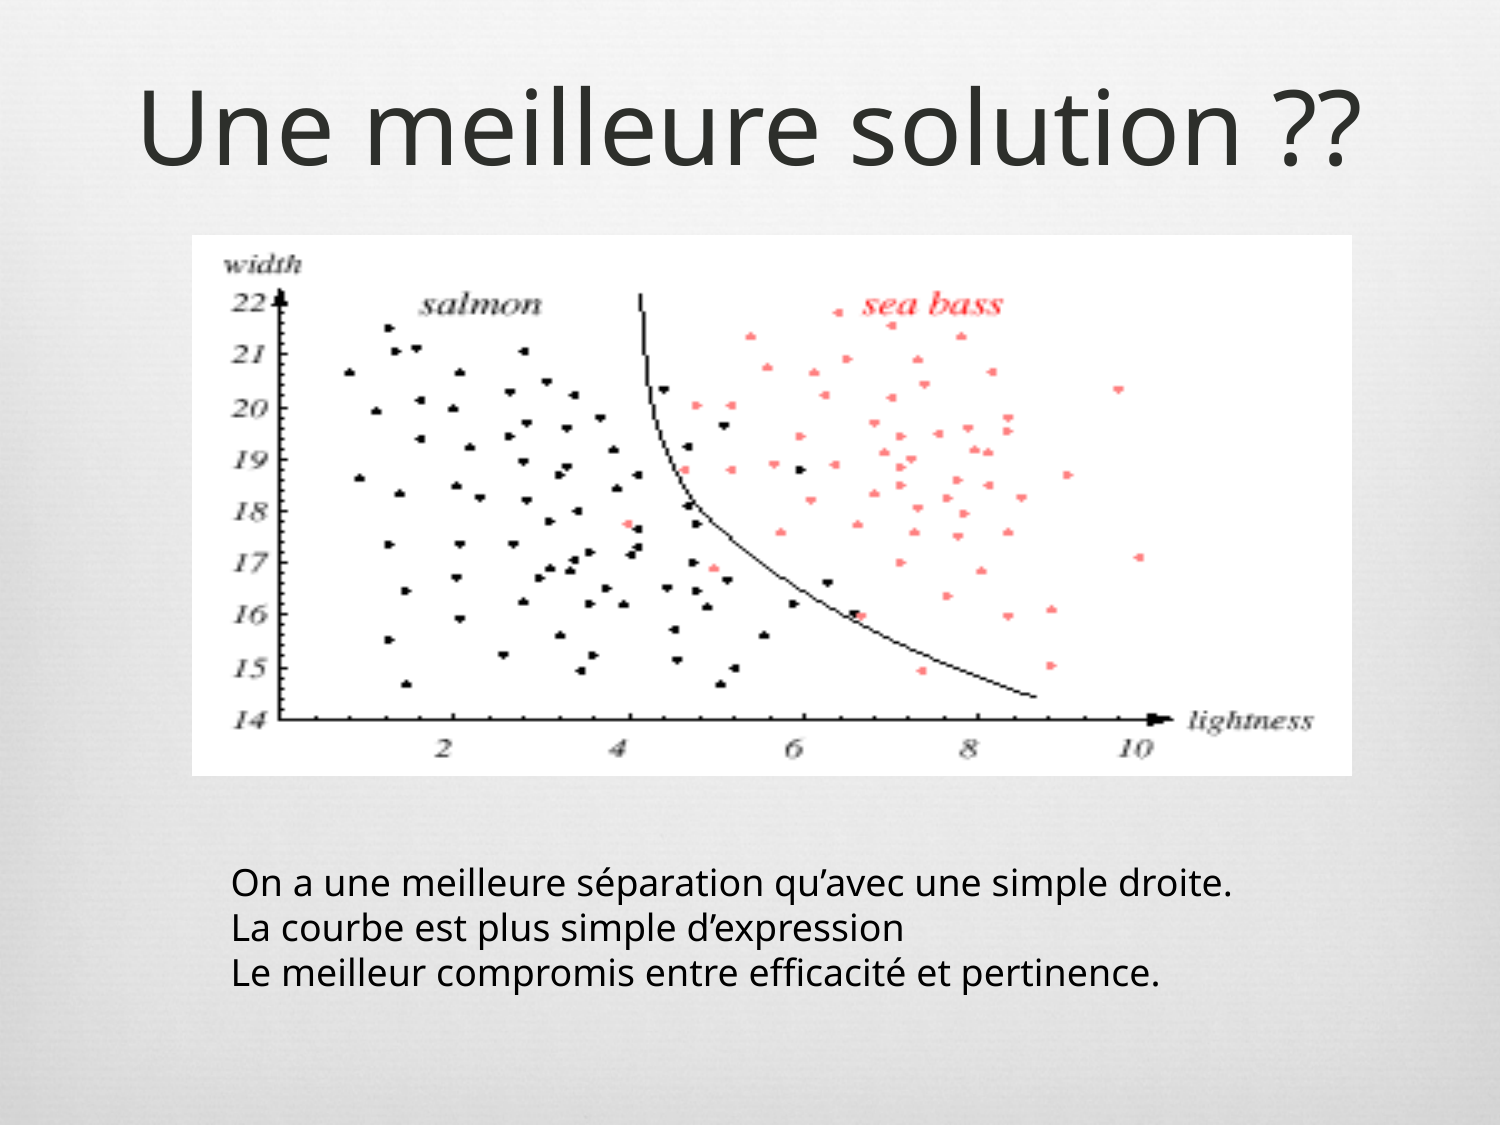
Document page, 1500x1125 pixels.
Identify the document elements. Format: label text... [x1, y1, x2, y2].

picture [191, 235, 1353, 776]
text_box On a une meilleure séparation qu’avec une simple droite. La courbe est plus simple d’expression Le meilleur compromis entre efficacité et pertinence. [215, 851, 1293, 1002]
title Une meilleure solution ?? [112, 11, 1388, 236]
